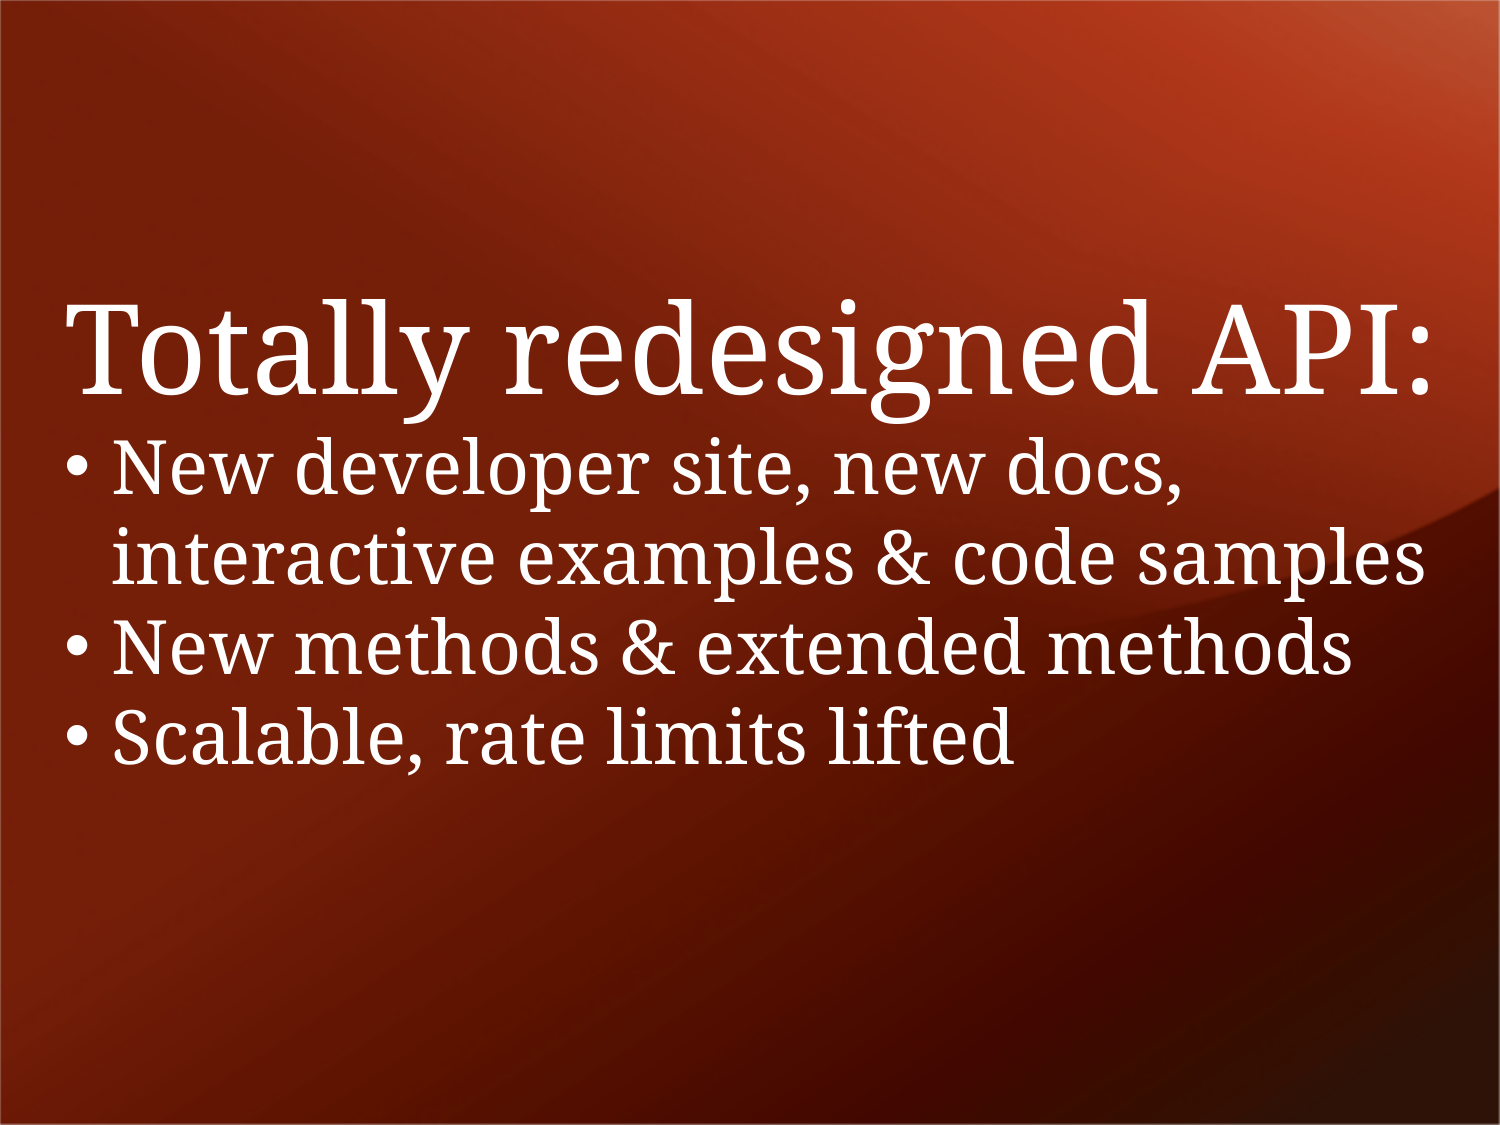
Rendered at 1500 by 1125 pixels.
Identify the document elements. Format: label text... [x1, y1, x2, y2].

picture [0, 0, 1500, 1125]
text_box Totally redesigned API: New developer site, new docs, interactive examples & code samples New methods & extended methods Scalable, rate limits lifted [49, 262, 1463, 788]
